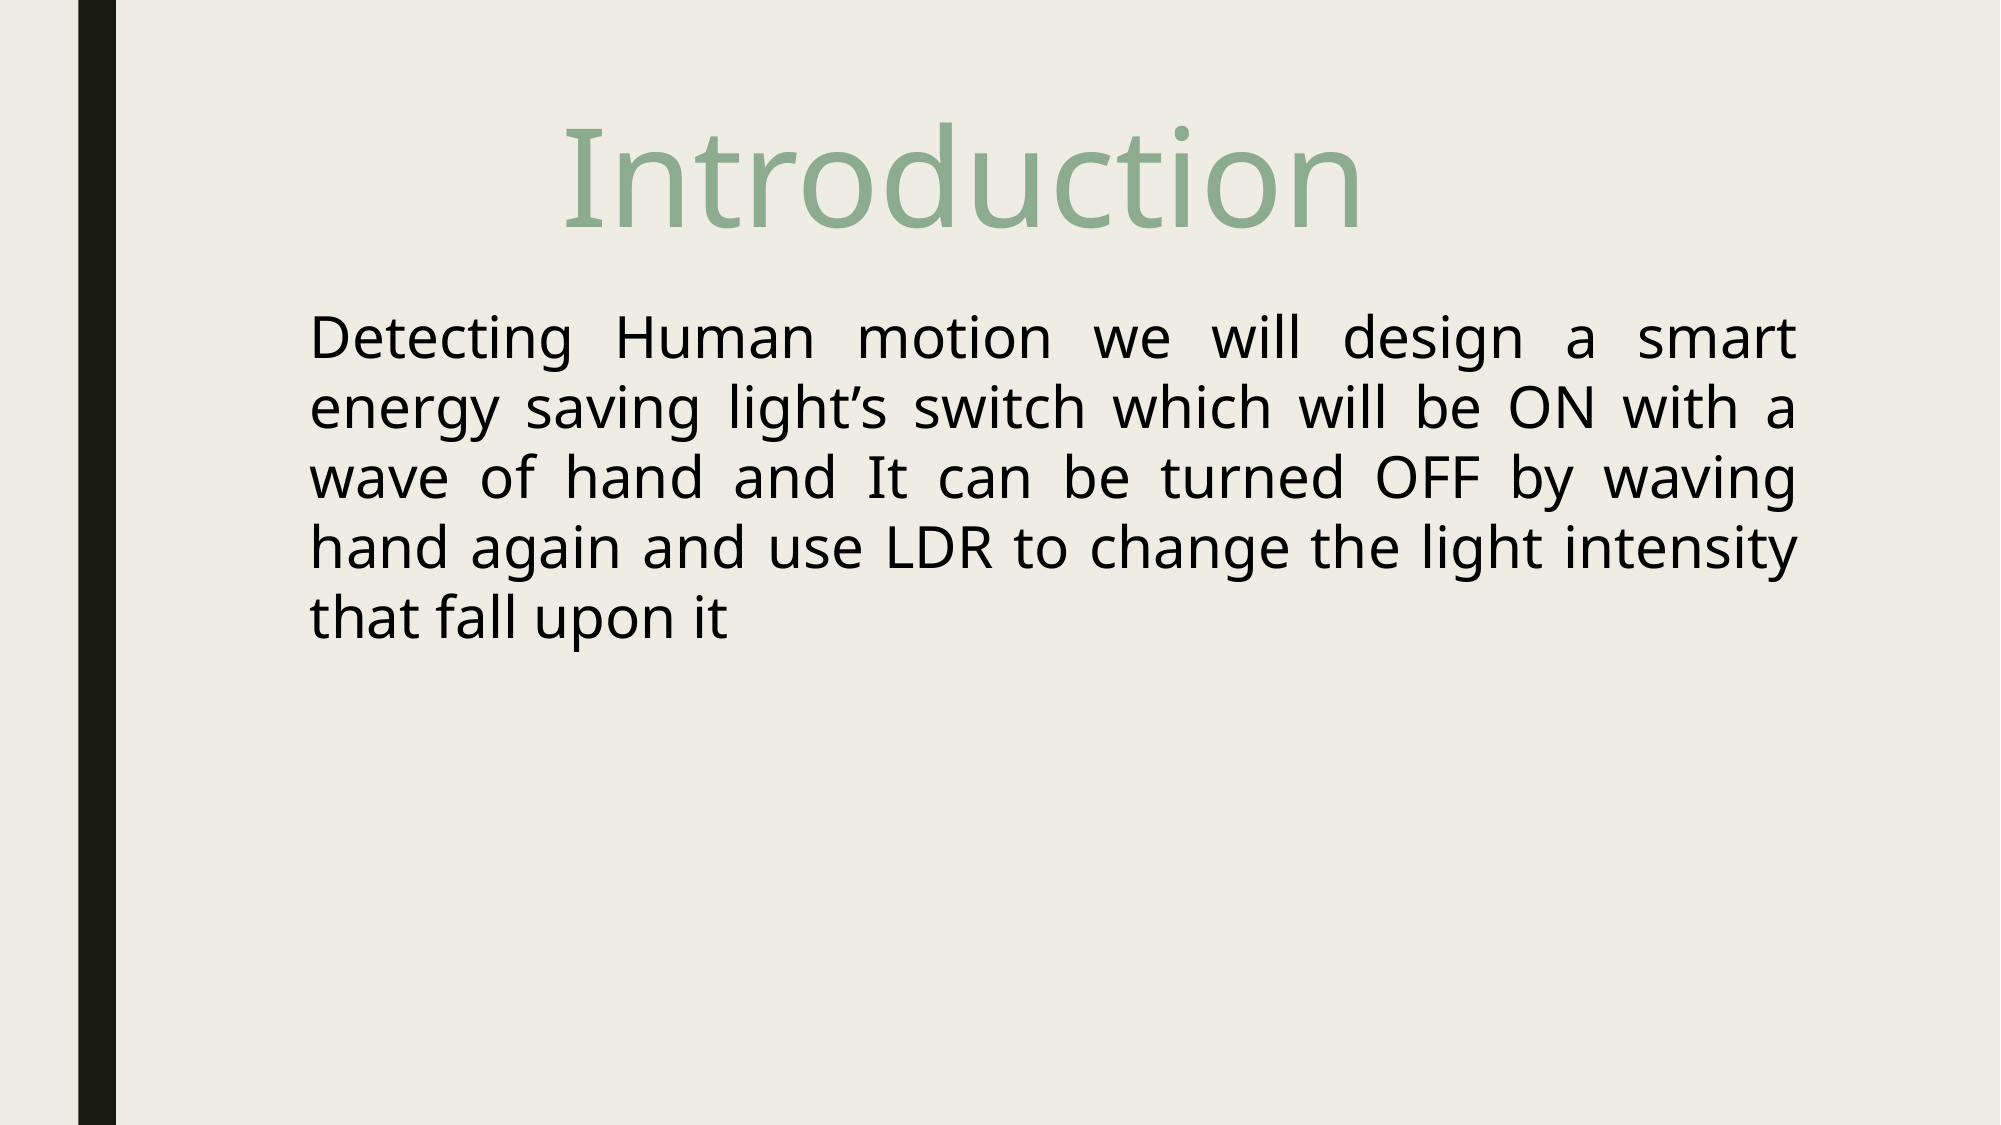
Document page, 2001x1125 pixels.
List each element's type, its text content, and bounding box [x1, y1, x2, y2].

title Introduction [241, 100, 1690, 268]
text_box Detecting Human motion we will design a smart energy saving light’s switch which will be ON with a wave of hand and It can be turned OFF by waving hand again and use LDR to change the light intensity that fall upon it [310, 291, 1799, 659]
